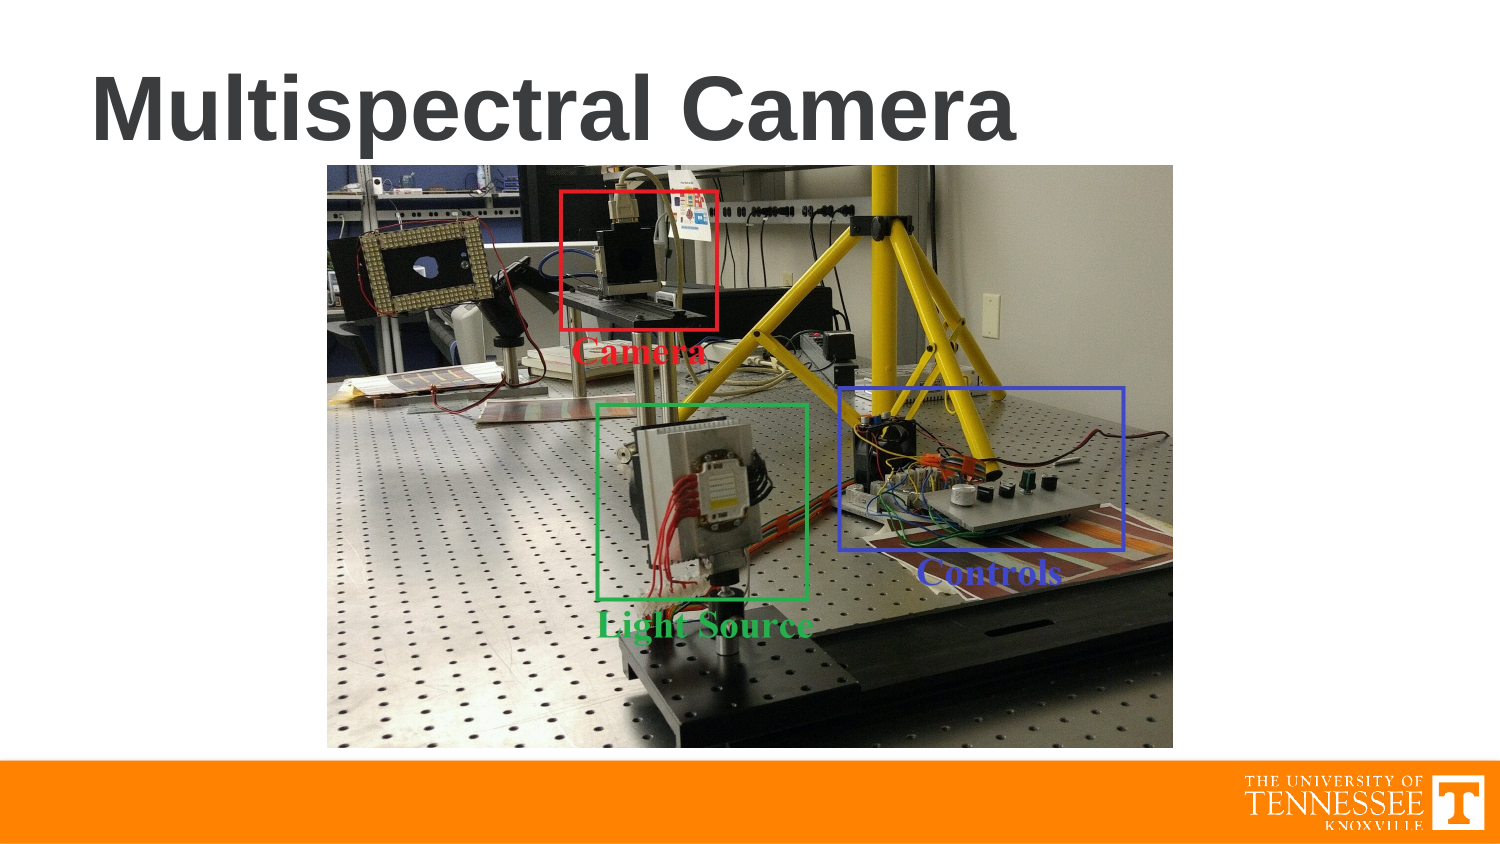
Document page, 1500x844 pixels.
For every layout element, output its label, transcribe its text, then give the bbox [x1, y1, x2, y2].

picture [327, 165, 1173, 748]
title Multispectral Camera [75, 33, 1425, 175]
